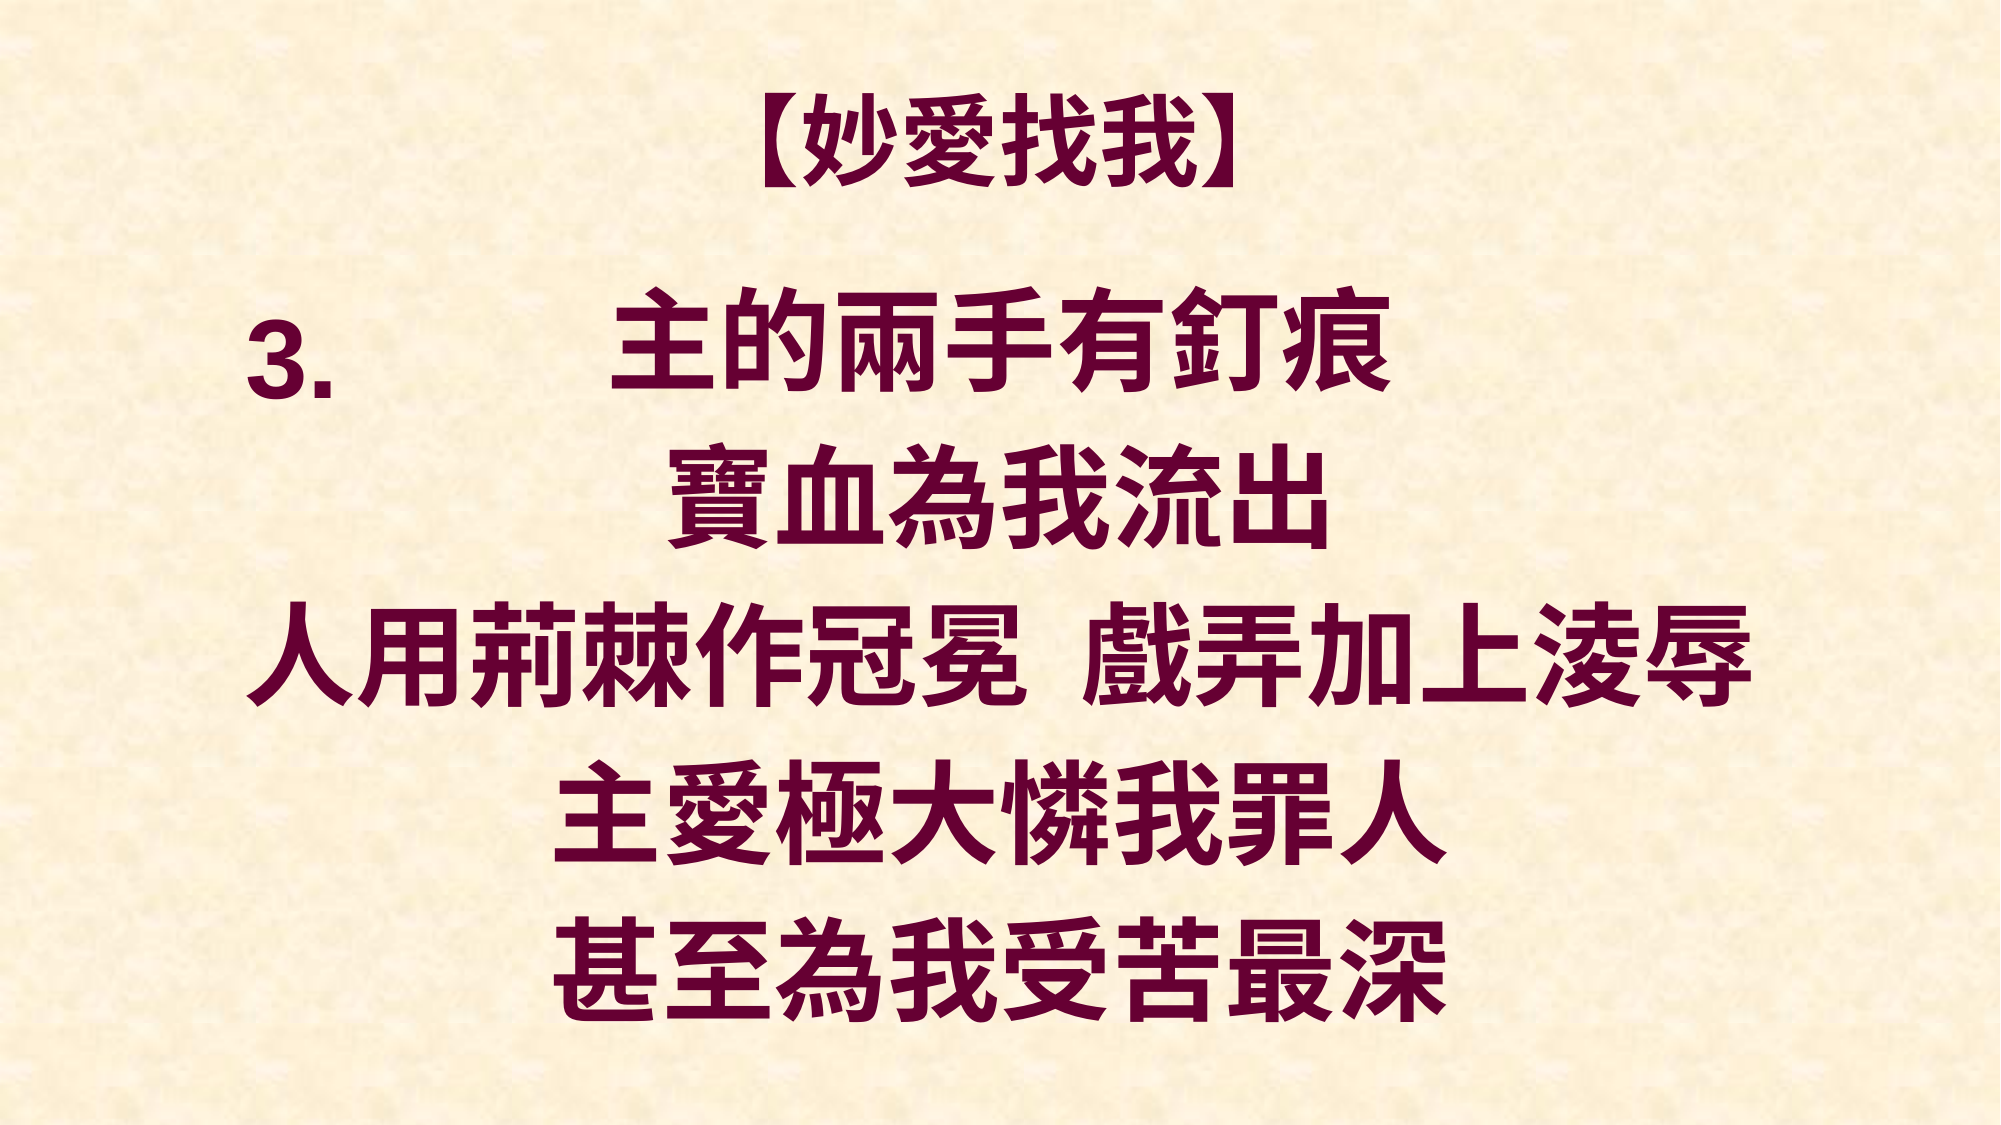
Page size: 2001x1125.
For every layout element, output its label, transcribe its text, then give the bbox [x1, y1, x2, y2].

picture [0, 0, 2001, 1125]
title 【妙愛找我】 [99, 45, 1900, 233]
text_box 3. [196, 278, 388, 429]
list 主的兩手有釘痕 寶血為我流出 人用荊棘作冠冕 戲弄加上淩辱 主愛極大憐我罪人 甚至為我受苦最深 [99, 262, 1900, 1005]
